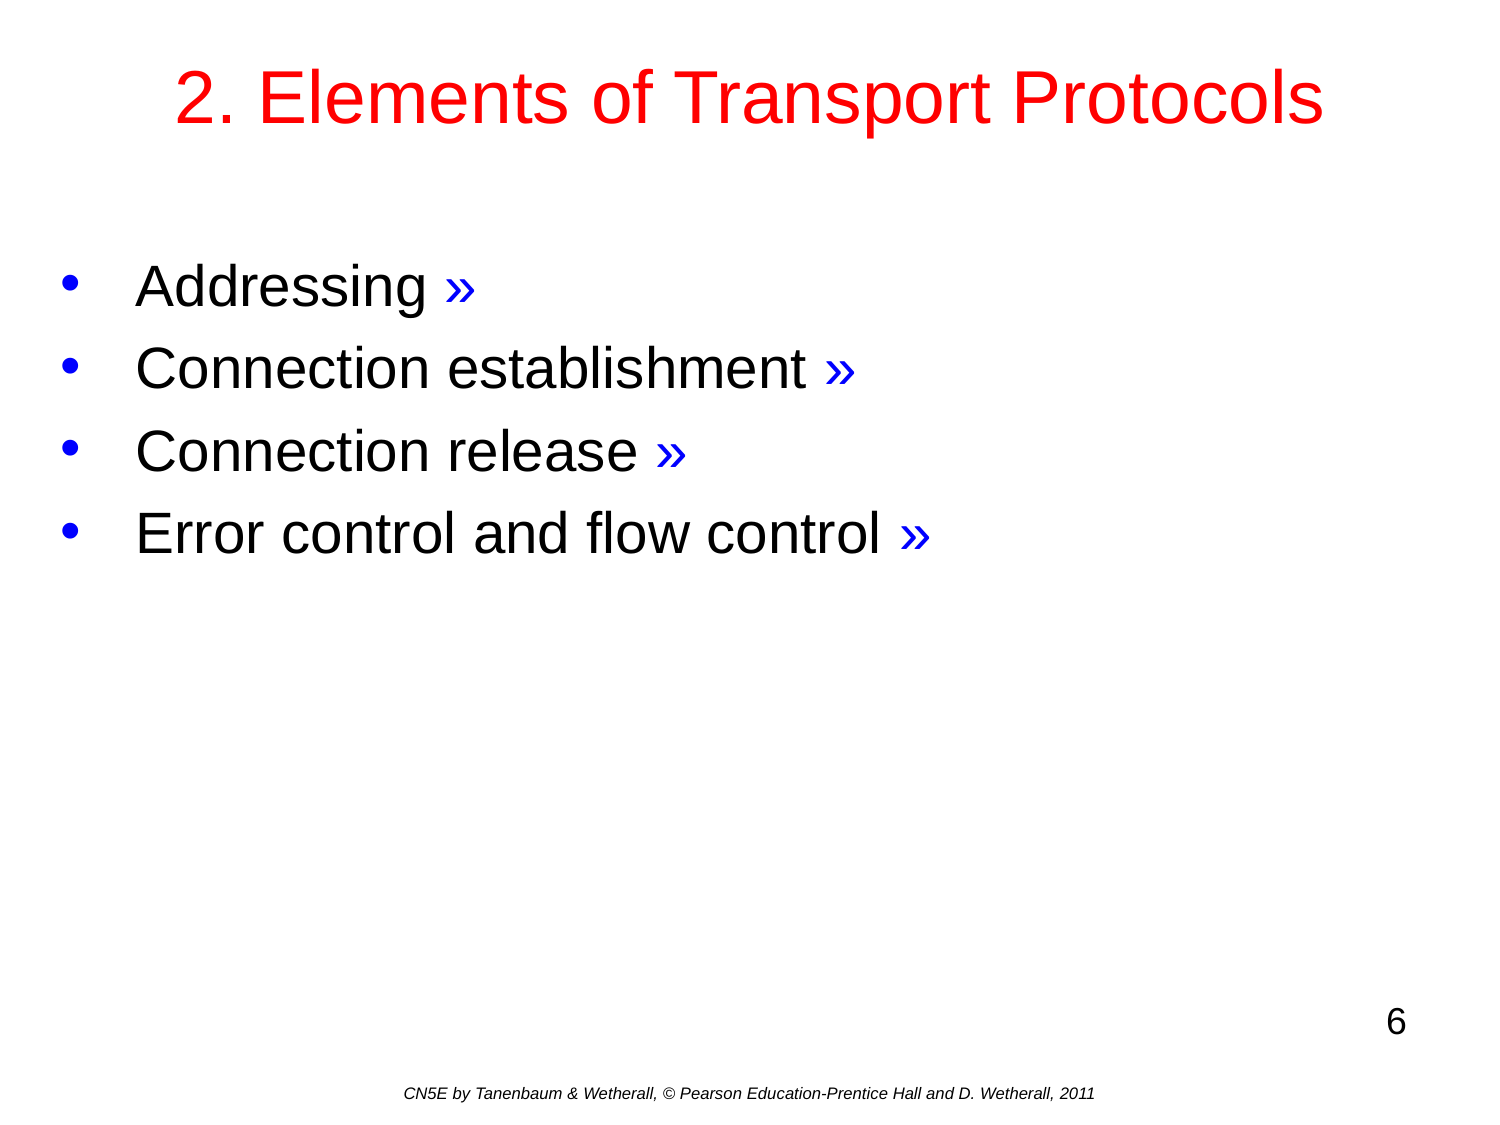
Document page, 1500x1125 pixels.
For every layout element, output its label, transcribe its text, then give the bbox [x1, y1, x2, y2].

list Addressing » Connection establishment » Connection release » Error control and flow control » [45, 239, 1445, 928]
footer CN5E by Tanenbaum & Wetherall, © Pearson Education-Prentice Hall and D. Wetherall, 2011 [0, 1074, 1500, 1125]
title 2. Elements of Transport Protocols [0, 0, 1500, 188]
